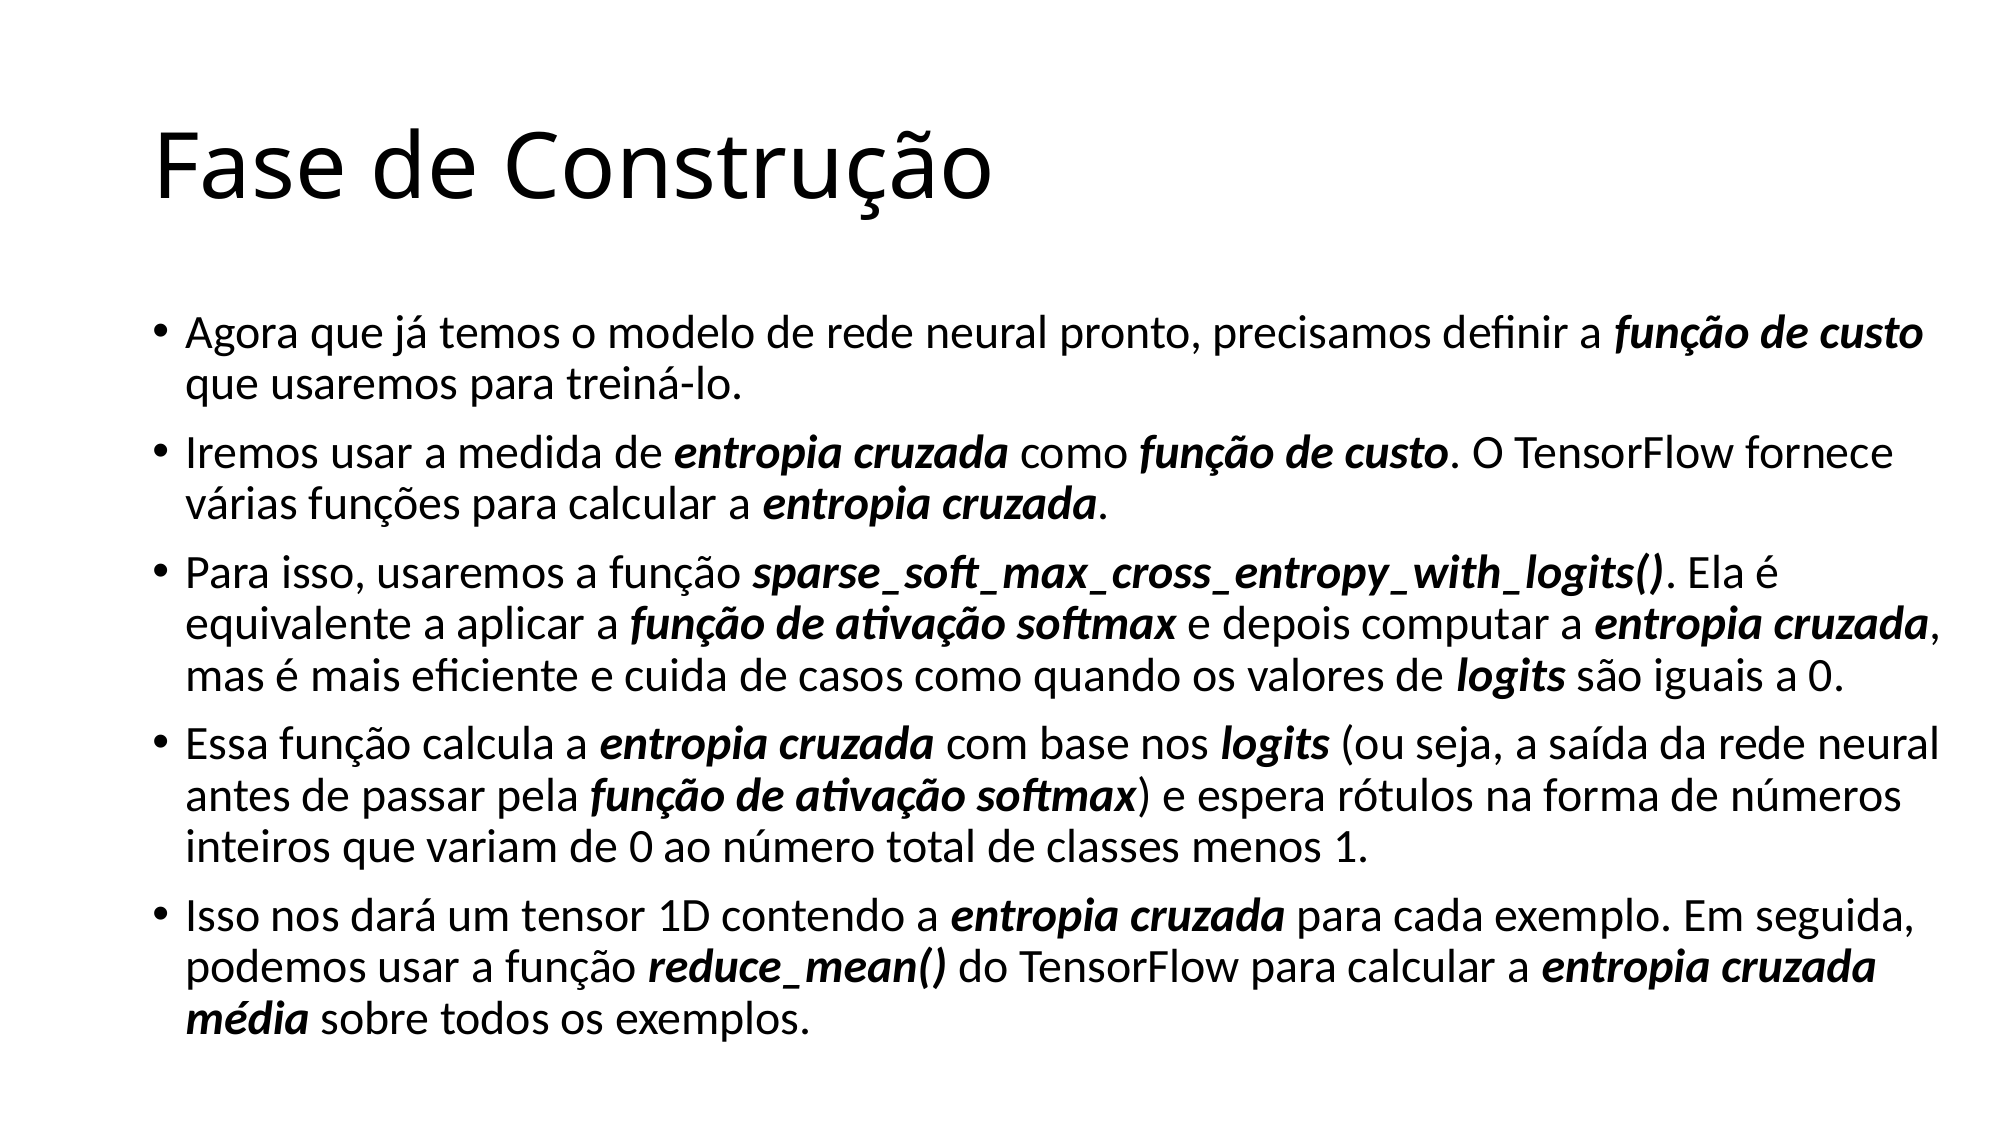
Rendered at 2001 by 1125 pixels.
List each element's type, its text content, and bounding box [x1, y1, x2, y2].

list Agora que já temos o modelo de rede neural pronto, precisamos definir a função de custo que usaremos para treiná-lo. Iremos usar a medida de entropia cruzada como função de custo. O TensorFlow fornece várias funções para calcular a entropia cruzada. Para isso, usaremos a função sparse_soft_max_cross_entropy_with_logits(). Ela é equivalente a aplicar a função de ativação softmax e depois computar a entropia cruzada, mas é mais eficiente e cuida de casos como quando os valores de logits são iguais a 0. Essa função calcula a entropia cruzada com base nos logits (ou seja, a saída da rede neural antes de passar pela função de ativação softmax) e espera rótulos na forma de números inteiros que variam de 0 ao número total de classes menos 1. Isso nos dará um tensor 1D contendo a entropia cruzada para cada exemplo. Em seguida, podemos usar a função reduce_mean() do TensorFlow para calcular a entropia cruzada média sobre todos os exemplos. [137, 299, 1970, 1092]
title Fase de Construção [137, 59, 1863, 278]
